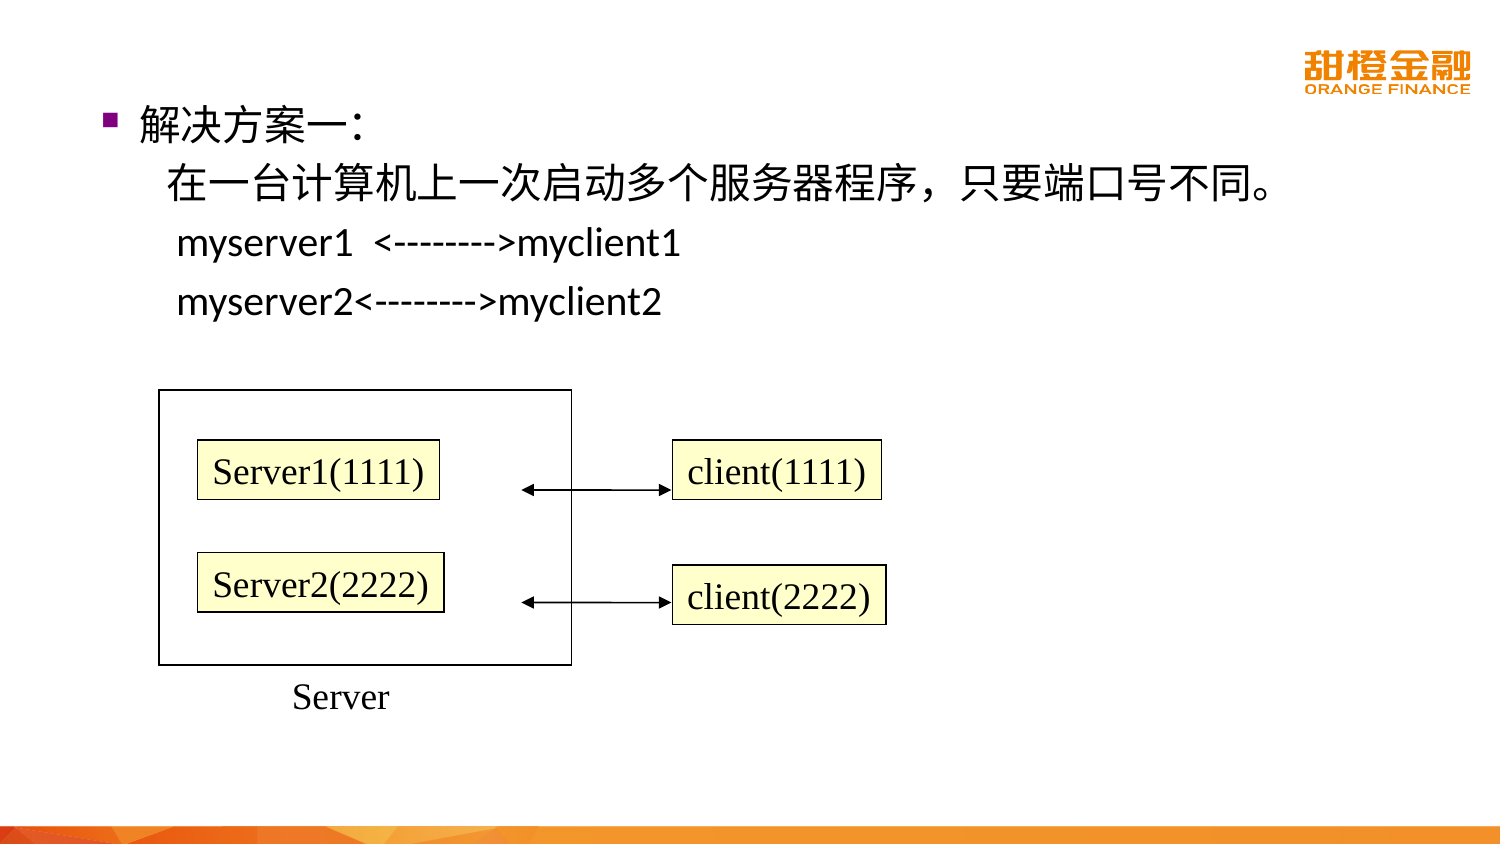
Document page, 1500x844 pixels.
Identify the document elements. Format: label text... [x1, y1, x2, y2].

picture [0, 0, 1500, 844]
text_box 解决方案一： 在一台计算机上一次启动多个服务器程序，只要端口号不同。 myserver1 <-------->myclient1 myserver2<-------->myclient2 [86, 91, 1414, 331]
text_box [158, 389, 887, 726]
